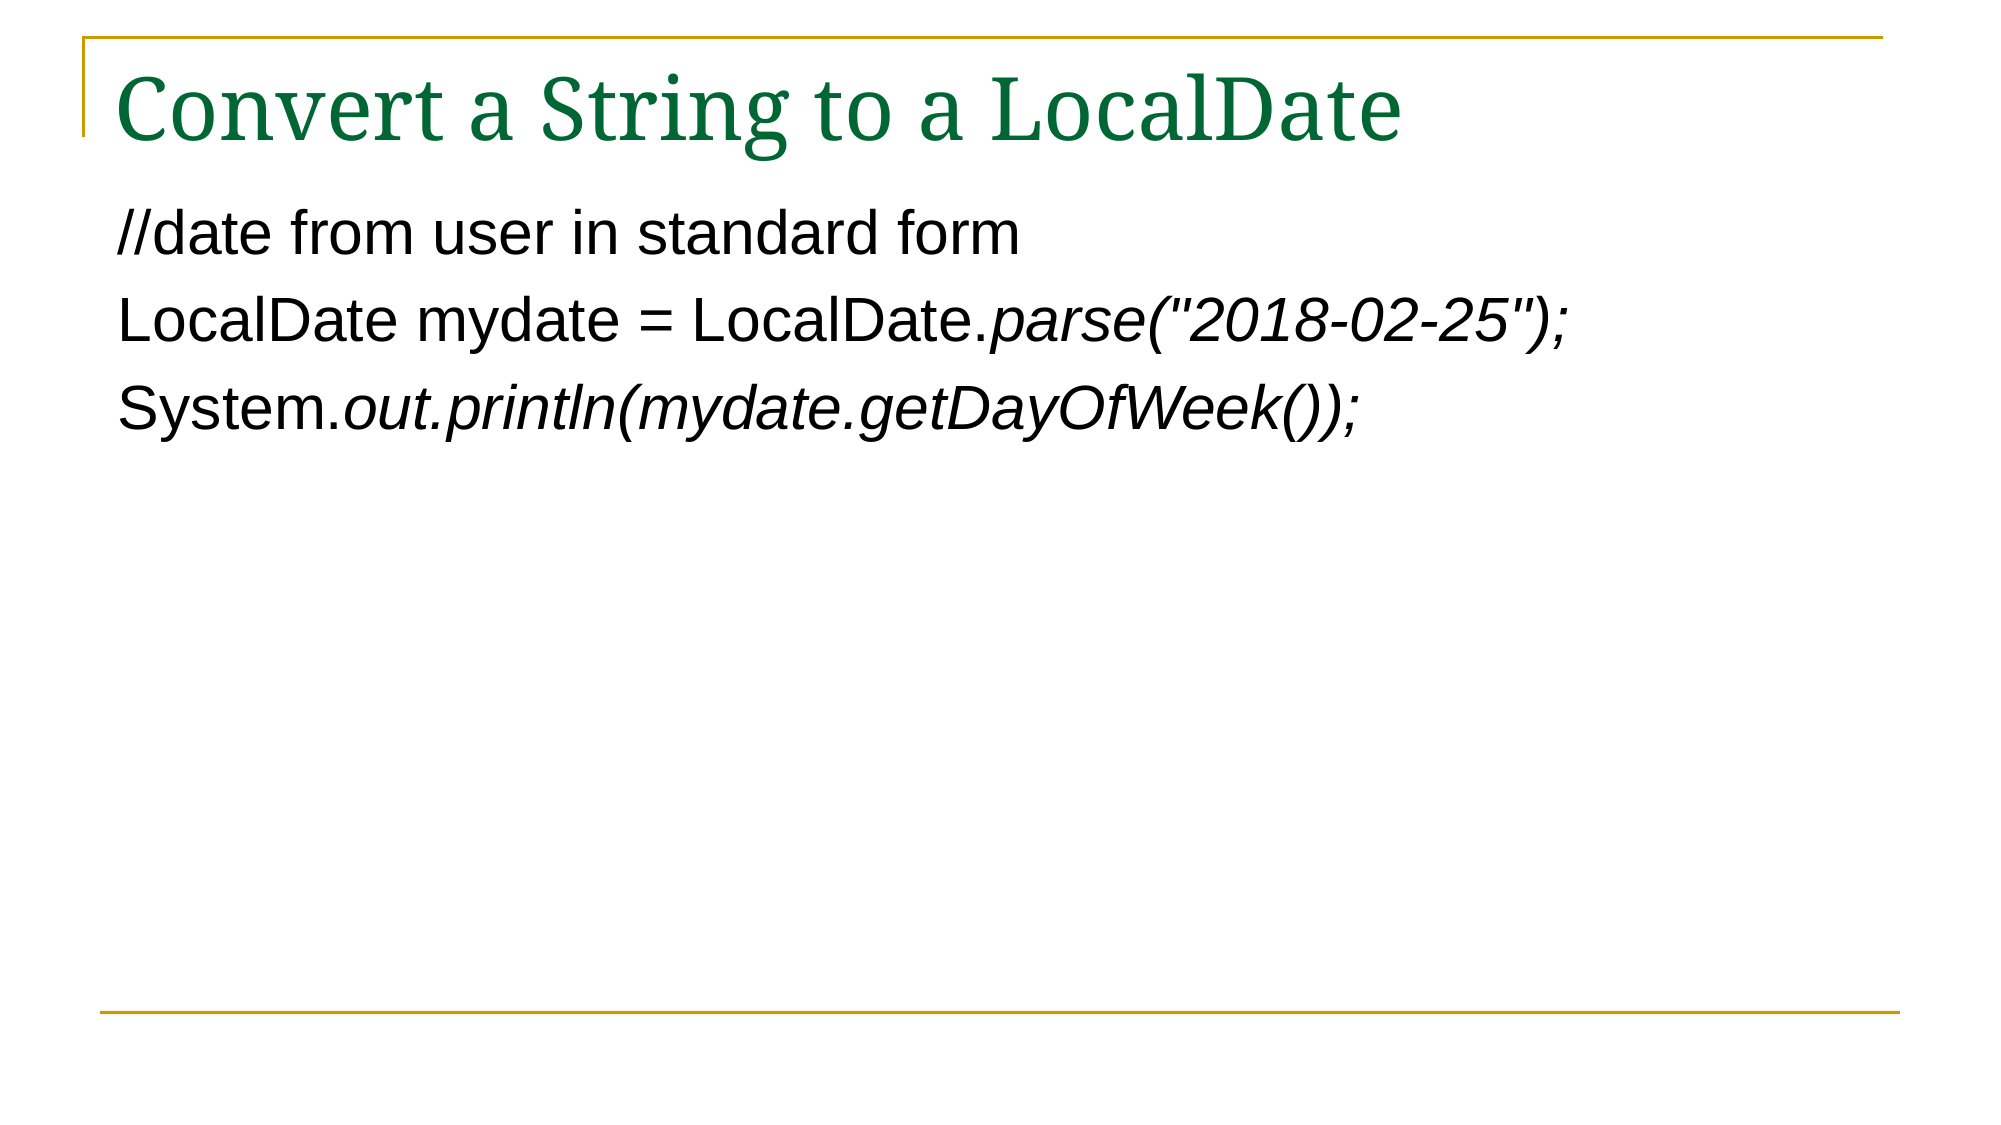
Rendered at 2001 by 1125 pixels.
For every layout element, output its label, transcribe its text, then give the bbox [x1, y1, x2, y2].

list //date from user in standard form LocalDate mydate = LocalDate.parse("2018-02-25"); System.out.println(mydate.getDayOfWeek()); [102, 184, 1903, 1100]
title Convert a String to a LocalDate [99, 45, 1900, 233]
